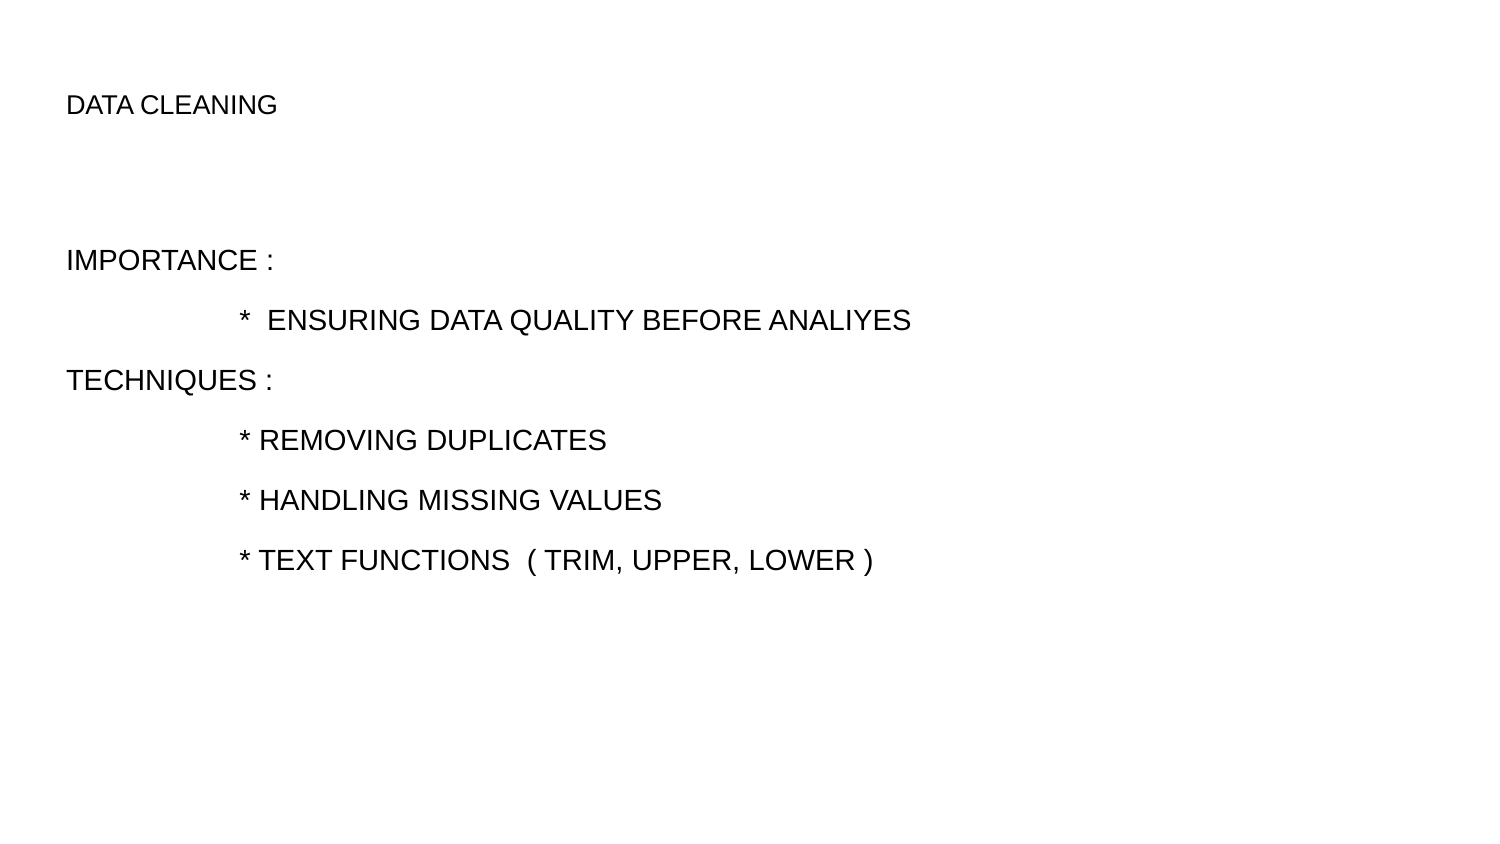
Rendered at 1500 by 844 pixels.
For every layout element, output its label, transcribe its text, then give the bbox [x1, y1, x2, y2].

title DATA CLEANING [50, 72, 1450, 168]
list IMPORTANCE : * ENSURING DATA QUALITY BEFORE ANALIYES TECHNIQUES : * REMOVING DUPLICATES * HANDLING MISSING VALUES * TEXT FUNCTIONS ( TRIM, UPPER, LOWER ) [50, 226, 1500, 775]
